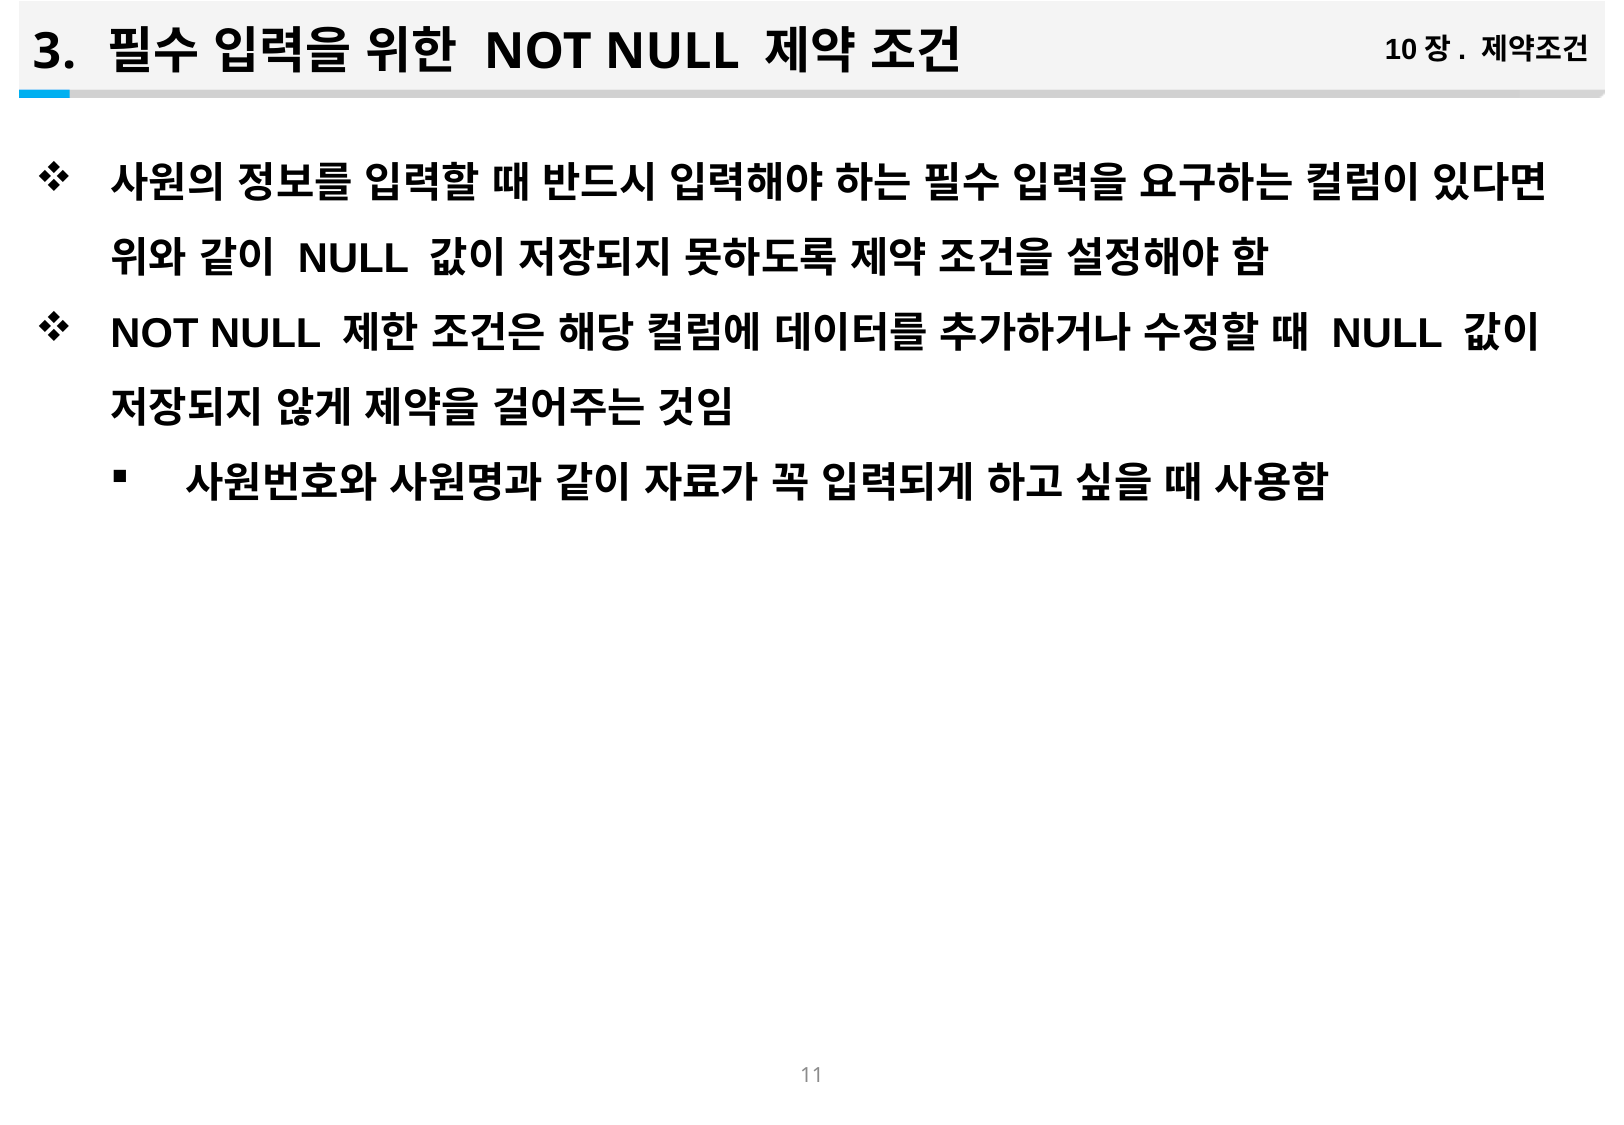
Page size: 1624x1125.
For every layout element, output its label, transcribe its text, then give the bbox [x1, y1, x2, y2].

text_box 사원의 정보를 입력할 때 반드시 입력해야 하는 필수 입력을 요구하는 컬럼이 있다면 위와 같이 NULL 값이 저장되지 못하도록 제약 조건을 설정해야 함 NOT NULL 제한 조건은 해당 컬럼에 데이터를 추가하거나 수정할 때 NULL 값이 저장되지 않게 제약을 걸어주는 것임 사원번호와 사원명과 같이 자료가 꼭 입력되게 하고 싶을 때 사용함 [20, 123, 1602, 589]
picture [19, 1, 1605, 98]
text_box 10장. 제약조건 [1369, 22, 1605, 73]
slide_number 10 [622, 1045, 1002, 1106]
list 필수 입력을 위한 NOT NULL 제약 조건 [17, 11, 1167, 85]
